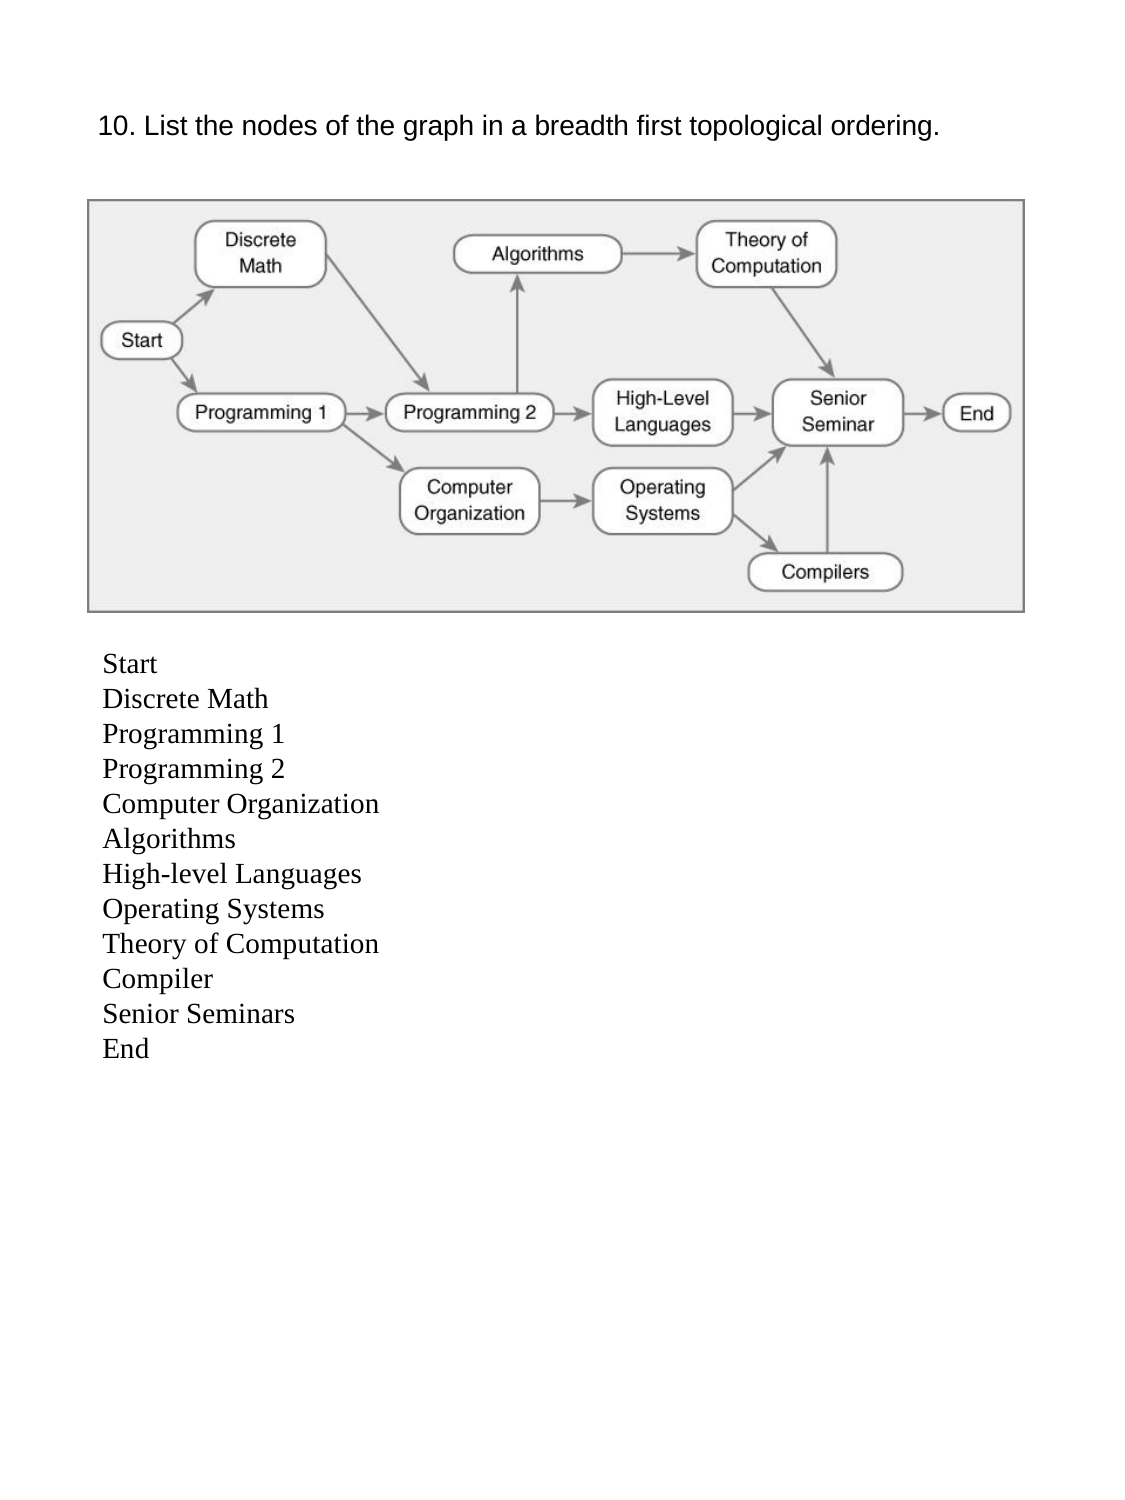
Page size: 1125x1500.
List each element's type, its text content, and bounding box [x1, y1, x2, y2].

text_box Start Discrete Math Programming 1 Programming 2 Computer Organization Algorithms High-level Languages Operating Systems Theory of Computation Compiler Senior Seminars End [87, 637, 1038, 1282]
picture [87, 199, 1026, 613]
text_box 10. List the nodes of the graph in a breadth first topological ordering. [82, 99, 956, 149]
